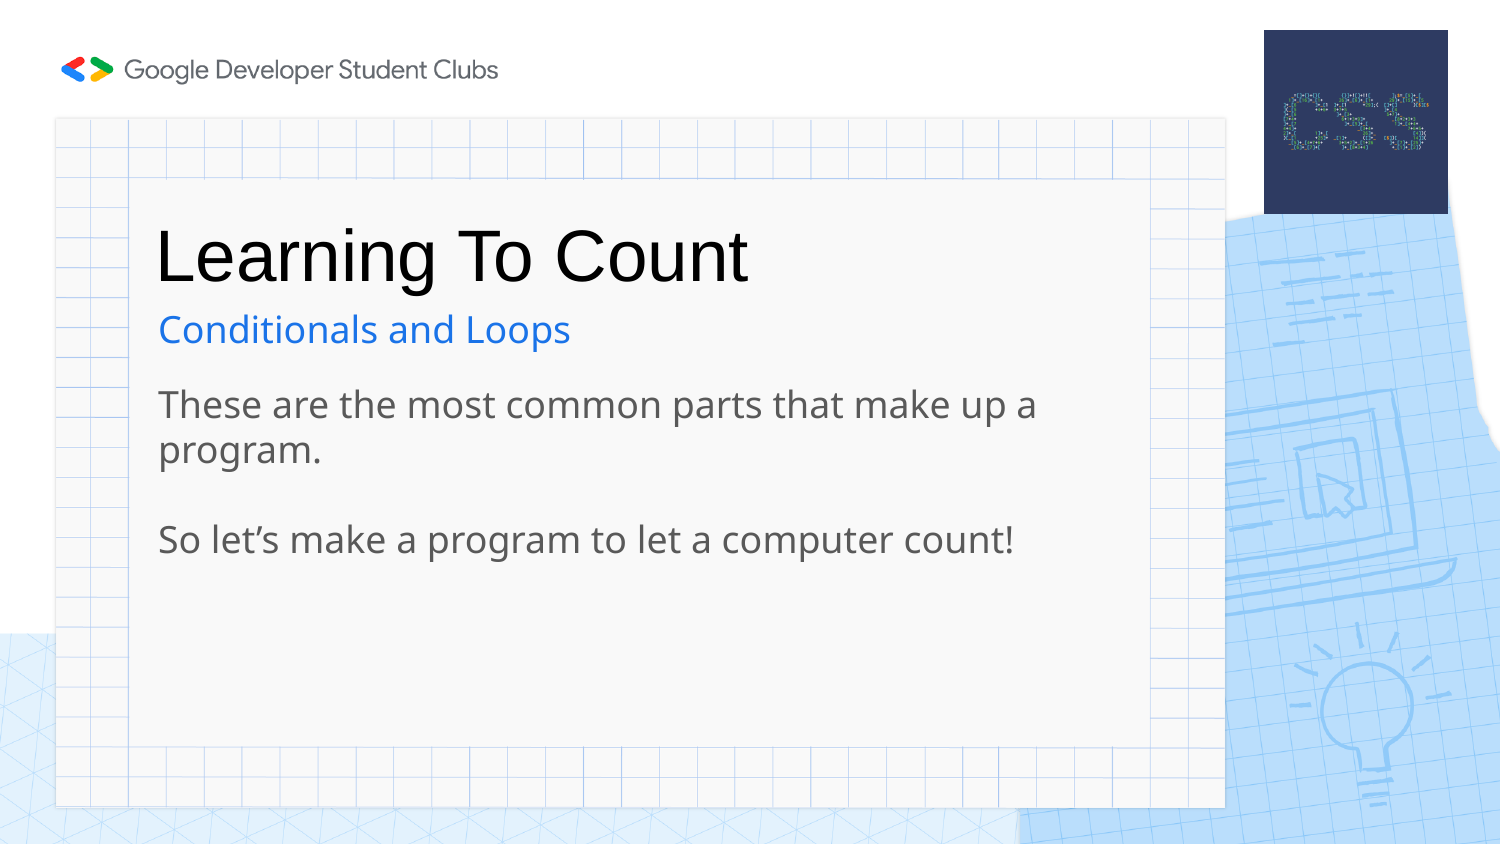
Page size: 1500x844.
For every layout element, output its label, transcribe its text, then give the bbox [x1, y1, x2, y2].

subtitle Conditionals and Loops [152, 300, 1202, 802]
list These are the most common parts that make up a program. So let’s make a program to let a computer count! [152, 375, 1127, 844]
title Learning To Count [140, 193, 1035, 365]
picture [0, 0, 1500, 844]
